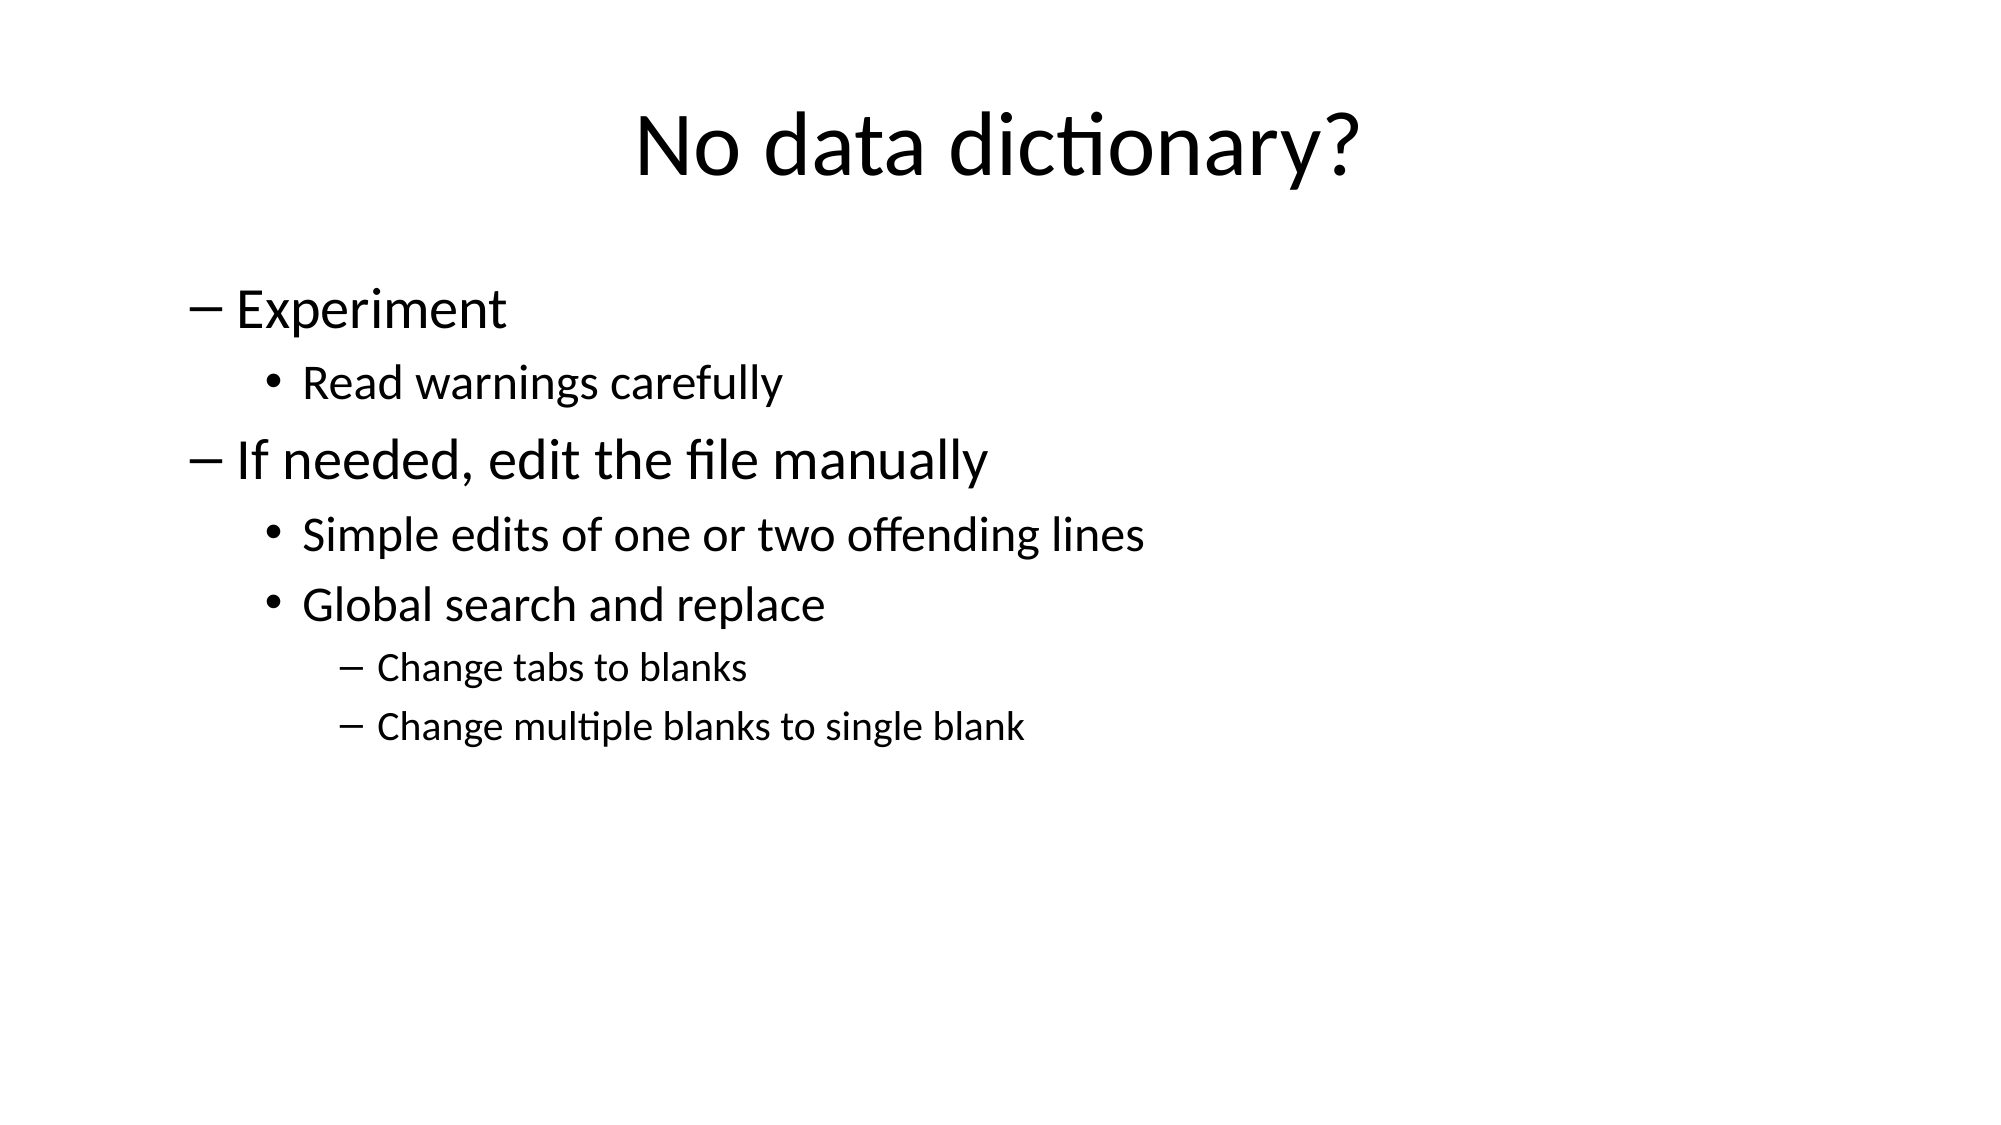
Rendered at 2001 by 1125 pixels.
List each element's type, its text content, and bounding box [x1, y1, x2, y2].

list Experiment Read warnings carefully If needed, edit the file manually Simple edits of one or two offending lines Global search and replace Change tabs to blanks Change multiple blanks to single blank [99, 262, 1900, 1005]
title No data dictionary? [99, 45, 1900, 233]
